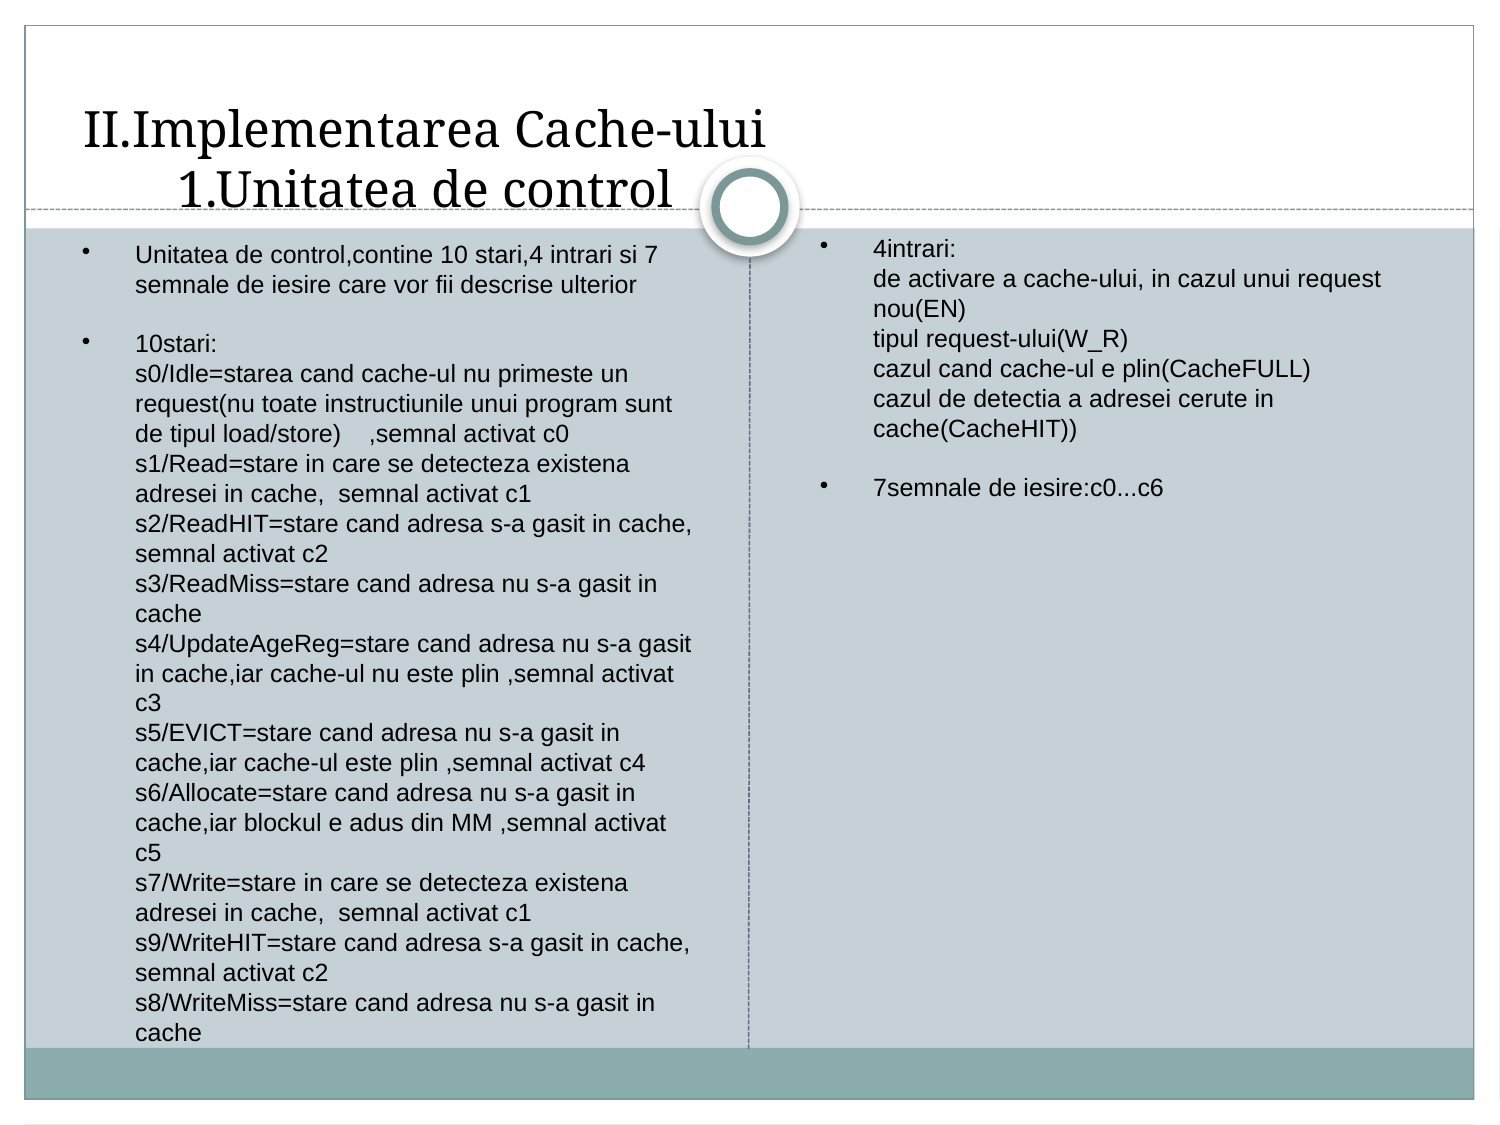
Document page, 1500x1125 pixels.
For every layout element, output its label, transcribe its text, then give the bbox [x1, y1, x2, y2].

list 4intrari: de activare a cache-ului, in cazul unui request nou(EN) tipul request-ului(W_R) cazul cand cache-ul e plin(CacheFULL) cazul de detectia a adresei cerute in cache(CacheHIT)) 7semnale de iesire:c0...c6 [787, 224, 1450, 993]
title II.Implementarea Cache-ului 1.Unitatea de control [0, 100, 1125, 225]
list Unitatea de control,contine 10 stari,4 intrari si 7 semnale de iesire care vor fii descrise ulterior 10stari: s0/Idle=starea cand cache-ul nu primeste un request(nu toate instructiunile unui program sunt de tipul load/store) ,semnal activat c0 s1/Read=stare in care se detecteza existena adresei in cache, semnal activat c1 s2/ReadHIT=stare cand adresa s-a gasit in cache, semnal activat c2 s3/ReadMiss=stare cand adresa nu s-a gasit in cache s4/UpdateAgeReg=stare cand adresa nu s-a gasit in cache,iar cache-ul nu este plin ,semnal activat c3 s5/EVICT=stare cand adresa nu s-a gasit in cache,iar cache-ul este plin ,semnal activat c4 s6/Allocate=stare cand adresa nu s-a gasit in cache,iar blockul e adus din MM ,semnal activat c5 s7/Write=stare in care se detecteza existena adresei in cache, semnal activat c1 s9/WriteHIT=stare cand adresa s-a gasit in cache, semnal activat c2 s8/WriteMiss=stare cand adresa nu s-a gasit in cache [49, 230, 712, 999]
